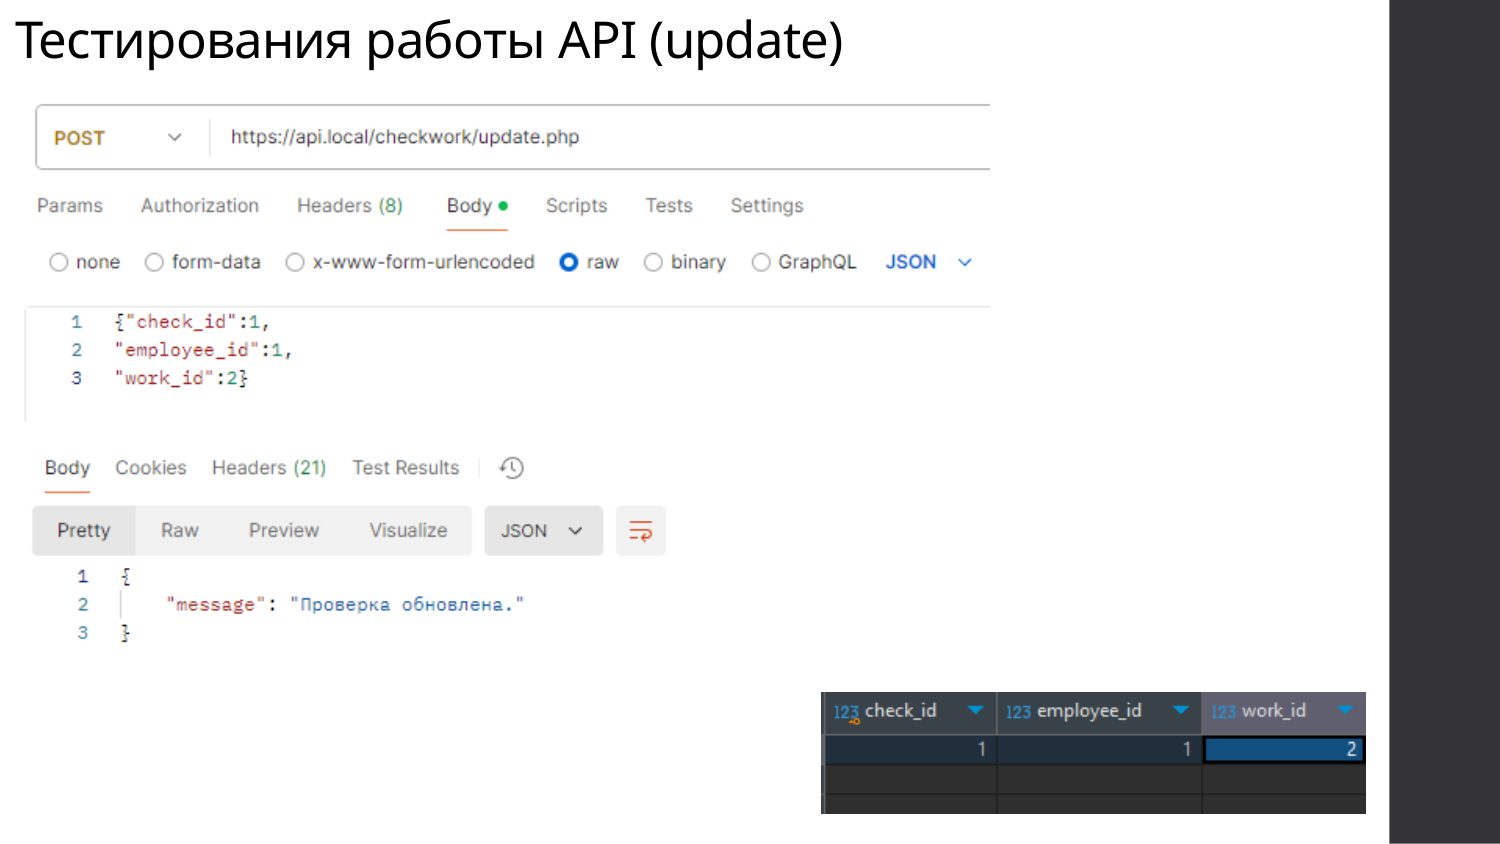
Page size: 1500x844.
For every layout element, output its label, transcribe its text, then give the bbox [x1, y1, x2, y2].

picture [20, 80, 990, 423]
picture [20, 451, 696, 683]
picture [821, 691, 1366, 815]
title Тестирования работы API (update) [0, 0, 889, 94]
